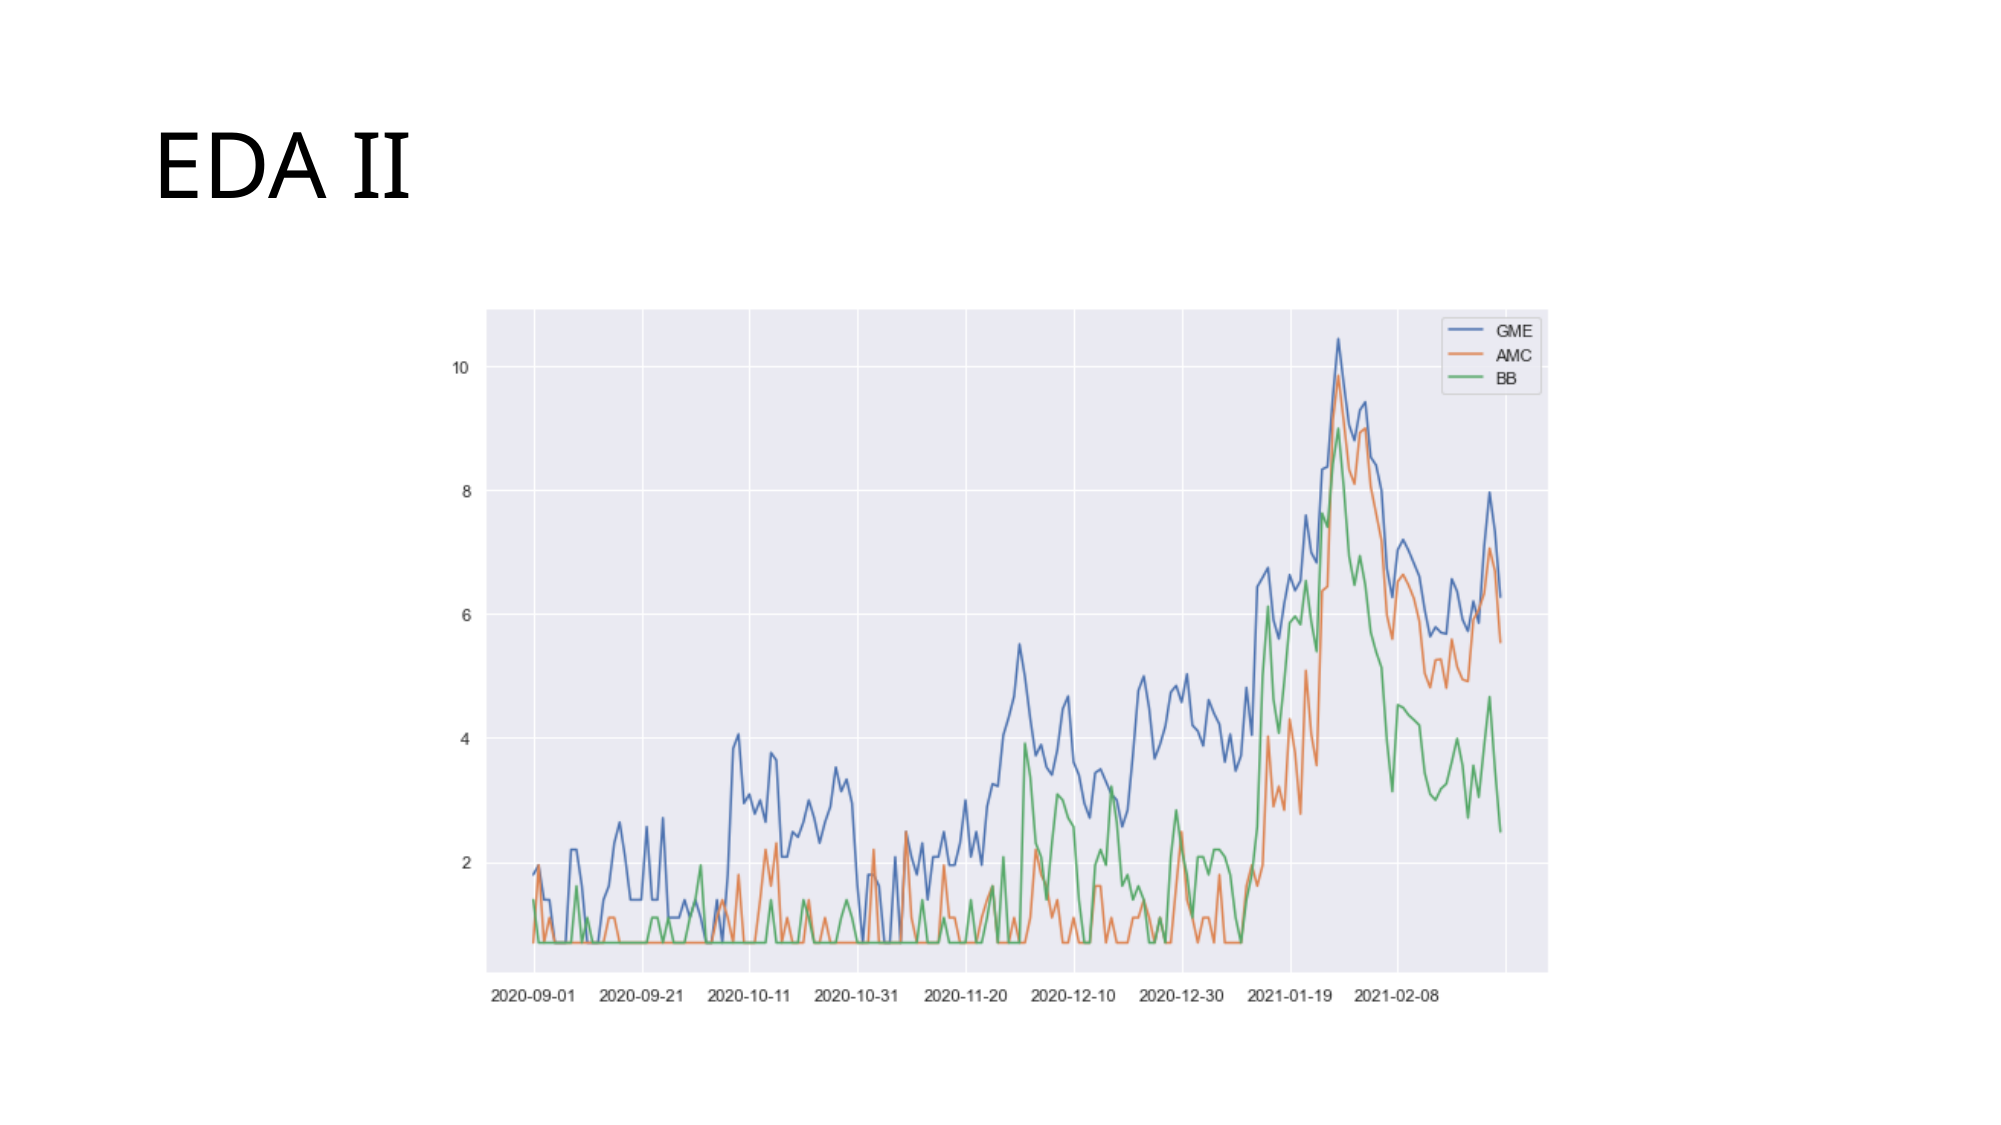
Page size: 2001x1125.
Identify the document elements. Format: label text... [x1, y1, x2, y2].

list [440, 299, 1559, 1014]
title EDA II [137, 59, 1863, 278]
